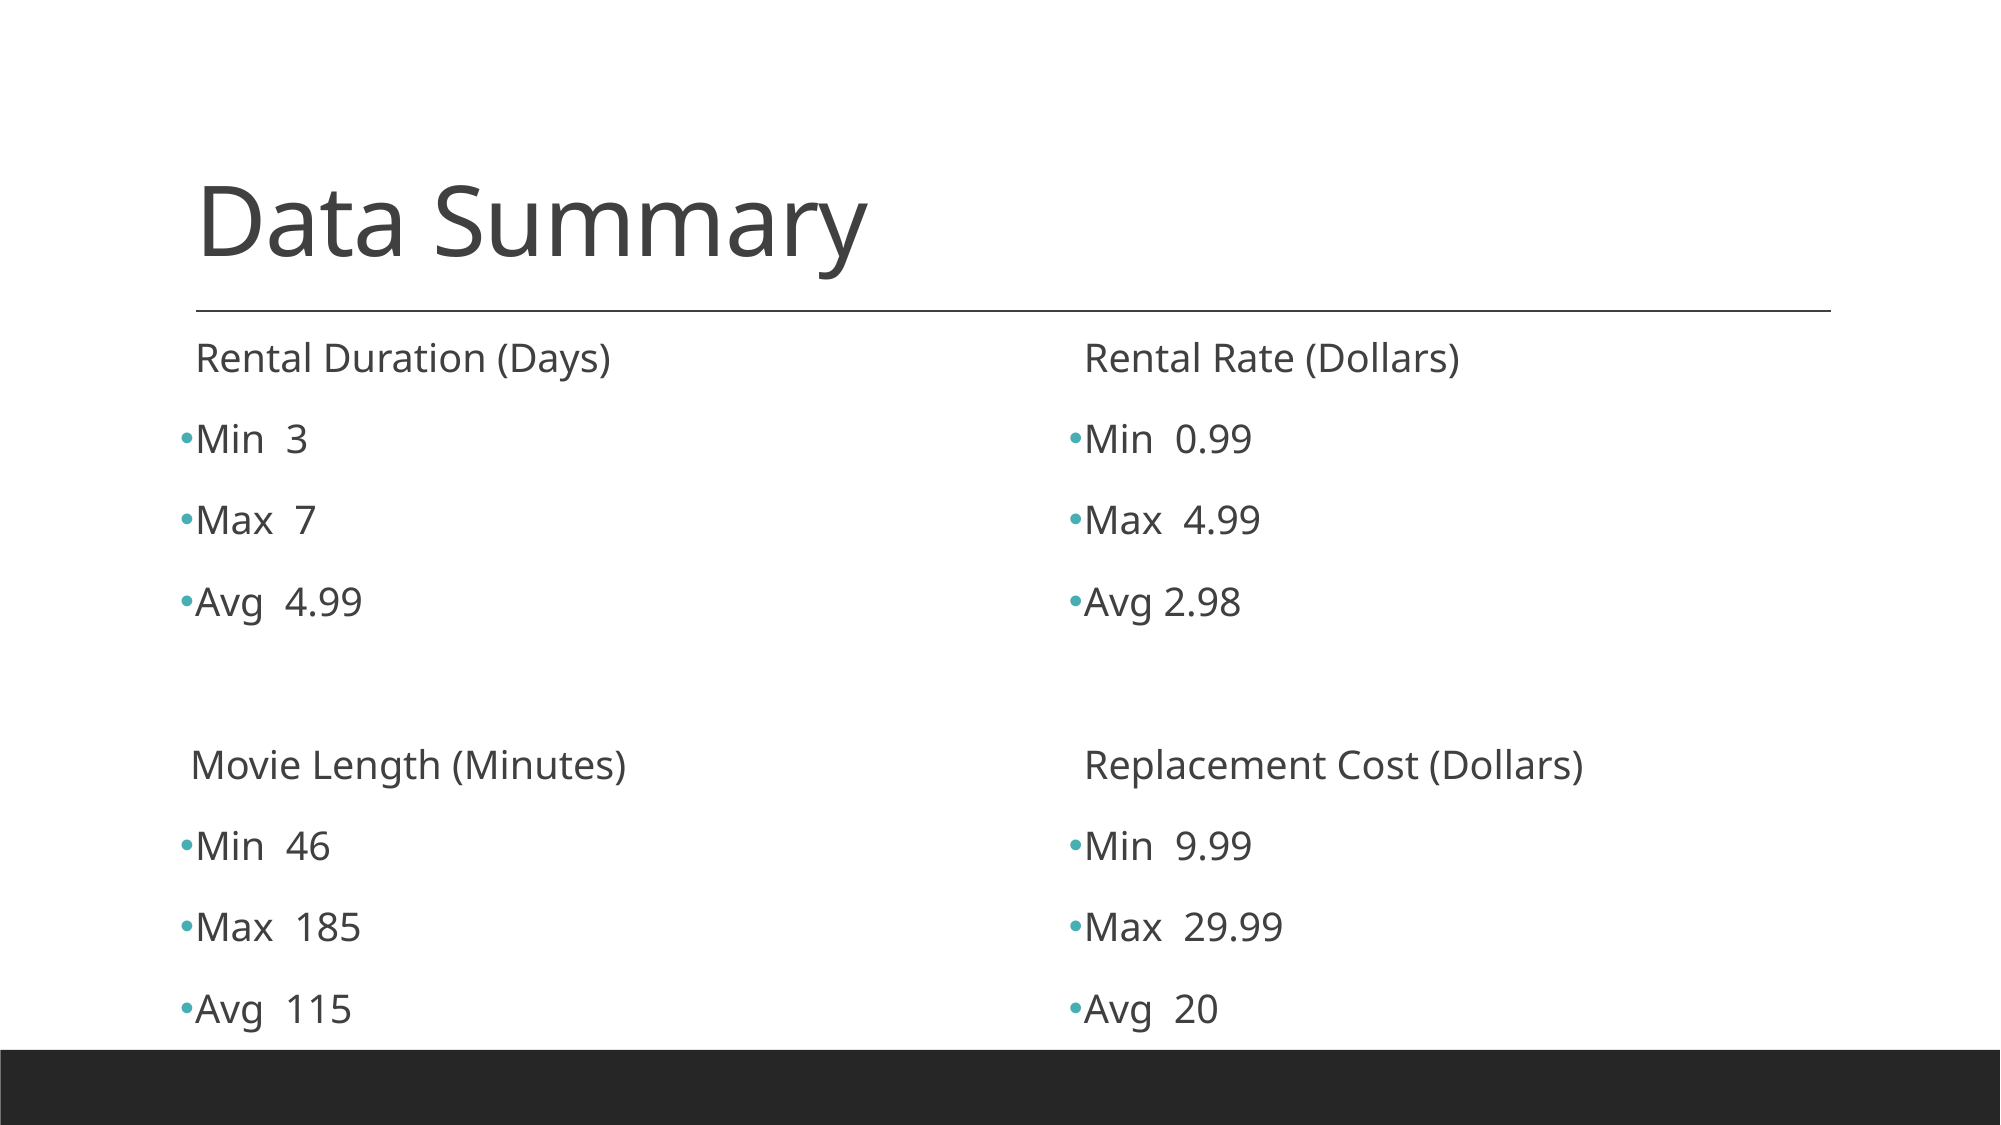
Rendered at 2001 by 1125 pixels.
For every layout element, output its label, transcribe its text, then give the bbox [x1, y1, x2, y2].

title Data Summary [180, 47, 1830, 285]
list Rental Duration (Days) Min 3 Max 7 Avg 4.99 Movie Length (Minutes) Min 46 Max 185 Avg 115 [180, 320, 942, 1045]
list Rental Rate (Dollars) Min 0.99 Max 4.99 Avg 2.98 Replacement Cost (Dollars) Min 9.99 Max 29.99 Avg 20 [1068, 320, 1830, 1056]
